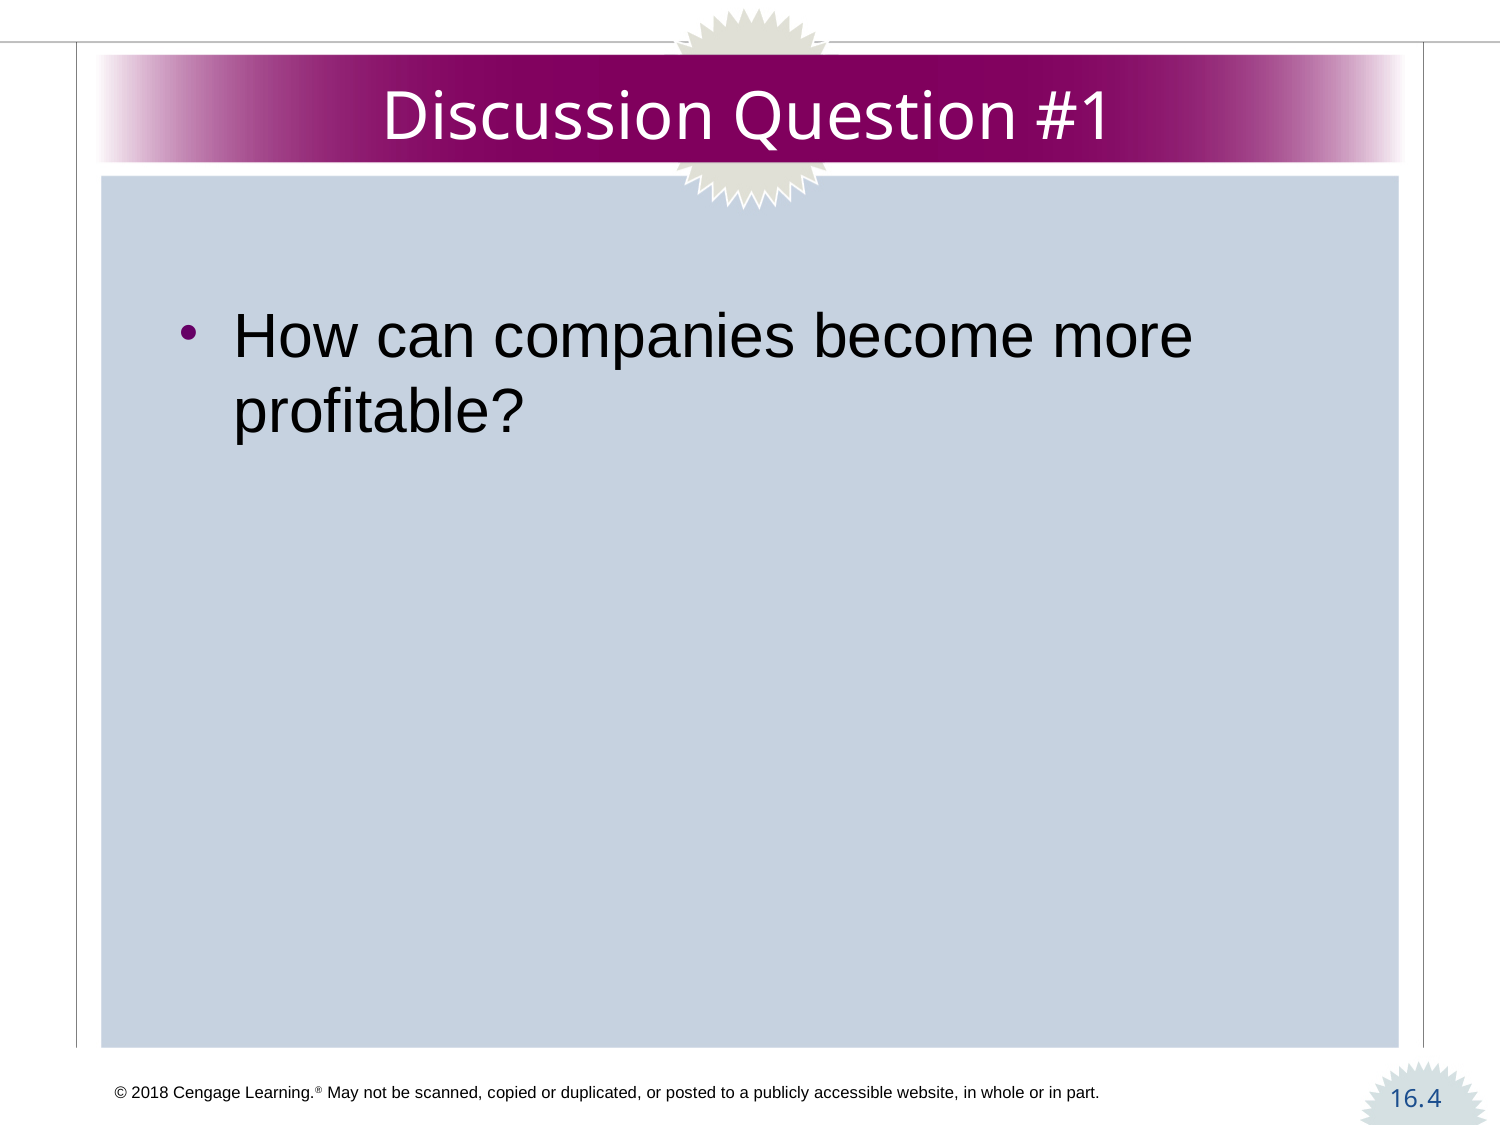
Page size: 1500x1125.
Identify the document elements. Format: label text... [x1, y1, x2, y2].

picture [0, 0, 1500, 1125]
title Discussion Question #1 [99, 62, 1400, 163]
list How can companies become more profitable? [162, 287, 1388, 1000]
text_box 4 [1412, 1074, 1475, 1125]
